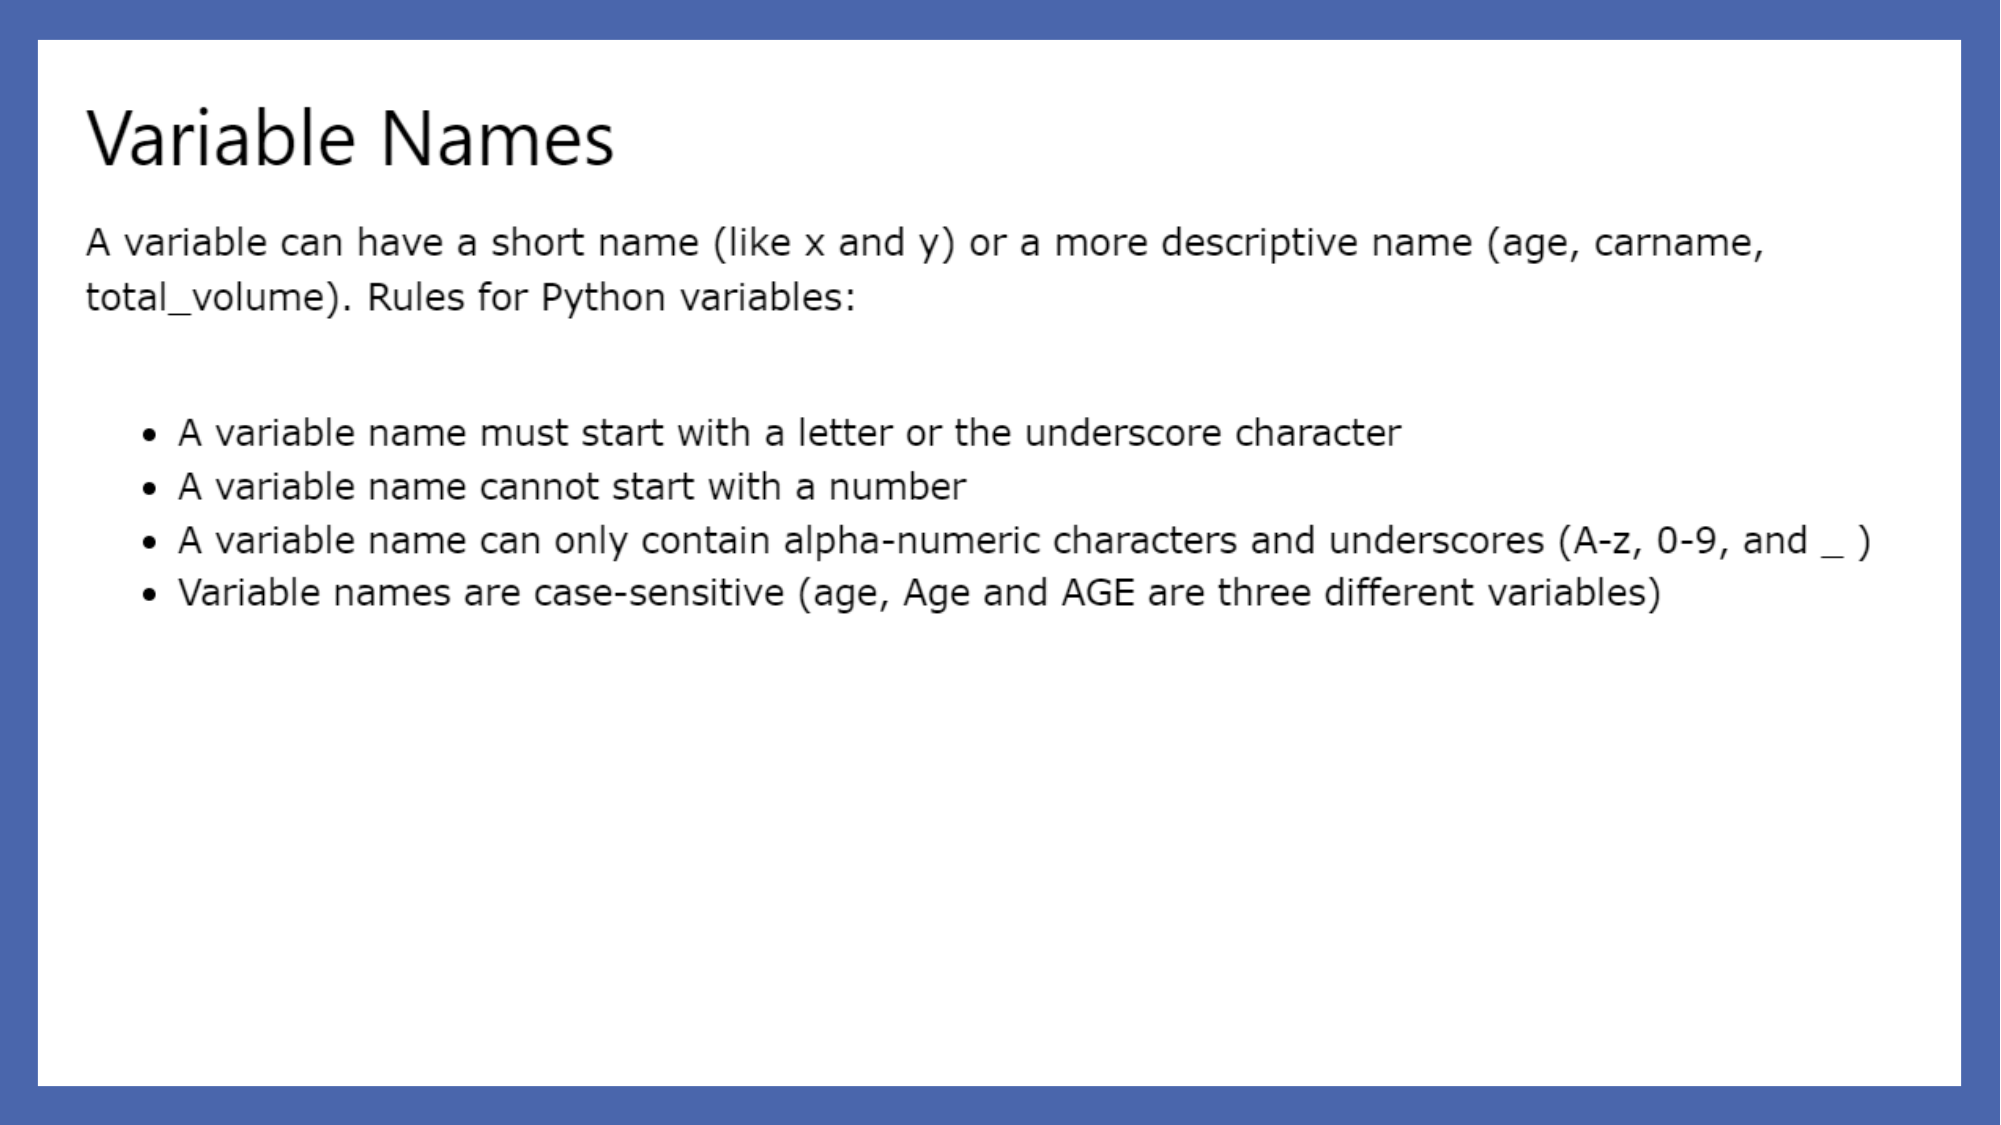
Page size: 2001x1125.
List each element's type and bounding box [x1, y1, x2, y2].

picture [38, 58, 1784, 323]
picture [96, 386, 1944, 650]
